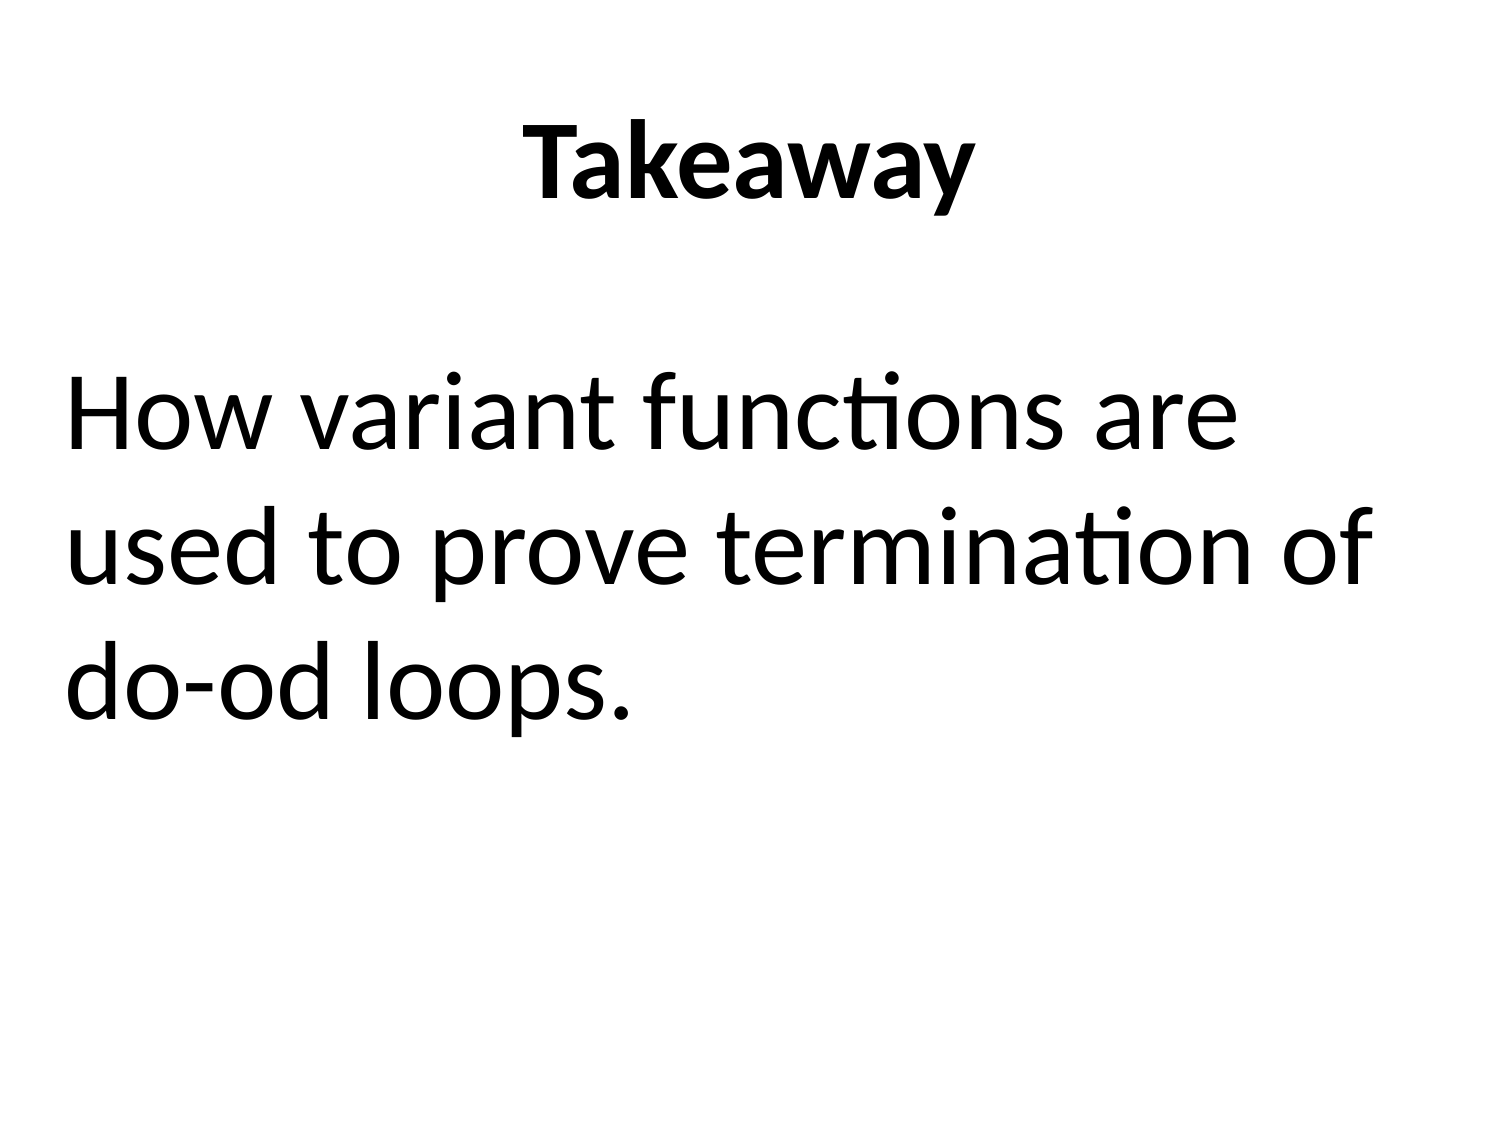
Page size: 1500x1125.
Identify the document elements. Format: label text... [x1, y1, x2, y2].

text_box Takeaway [507, 79, 993, 229]
text_box How variant functions are used to prove termination of do-od loops. [49, 329, 1451, 750]
